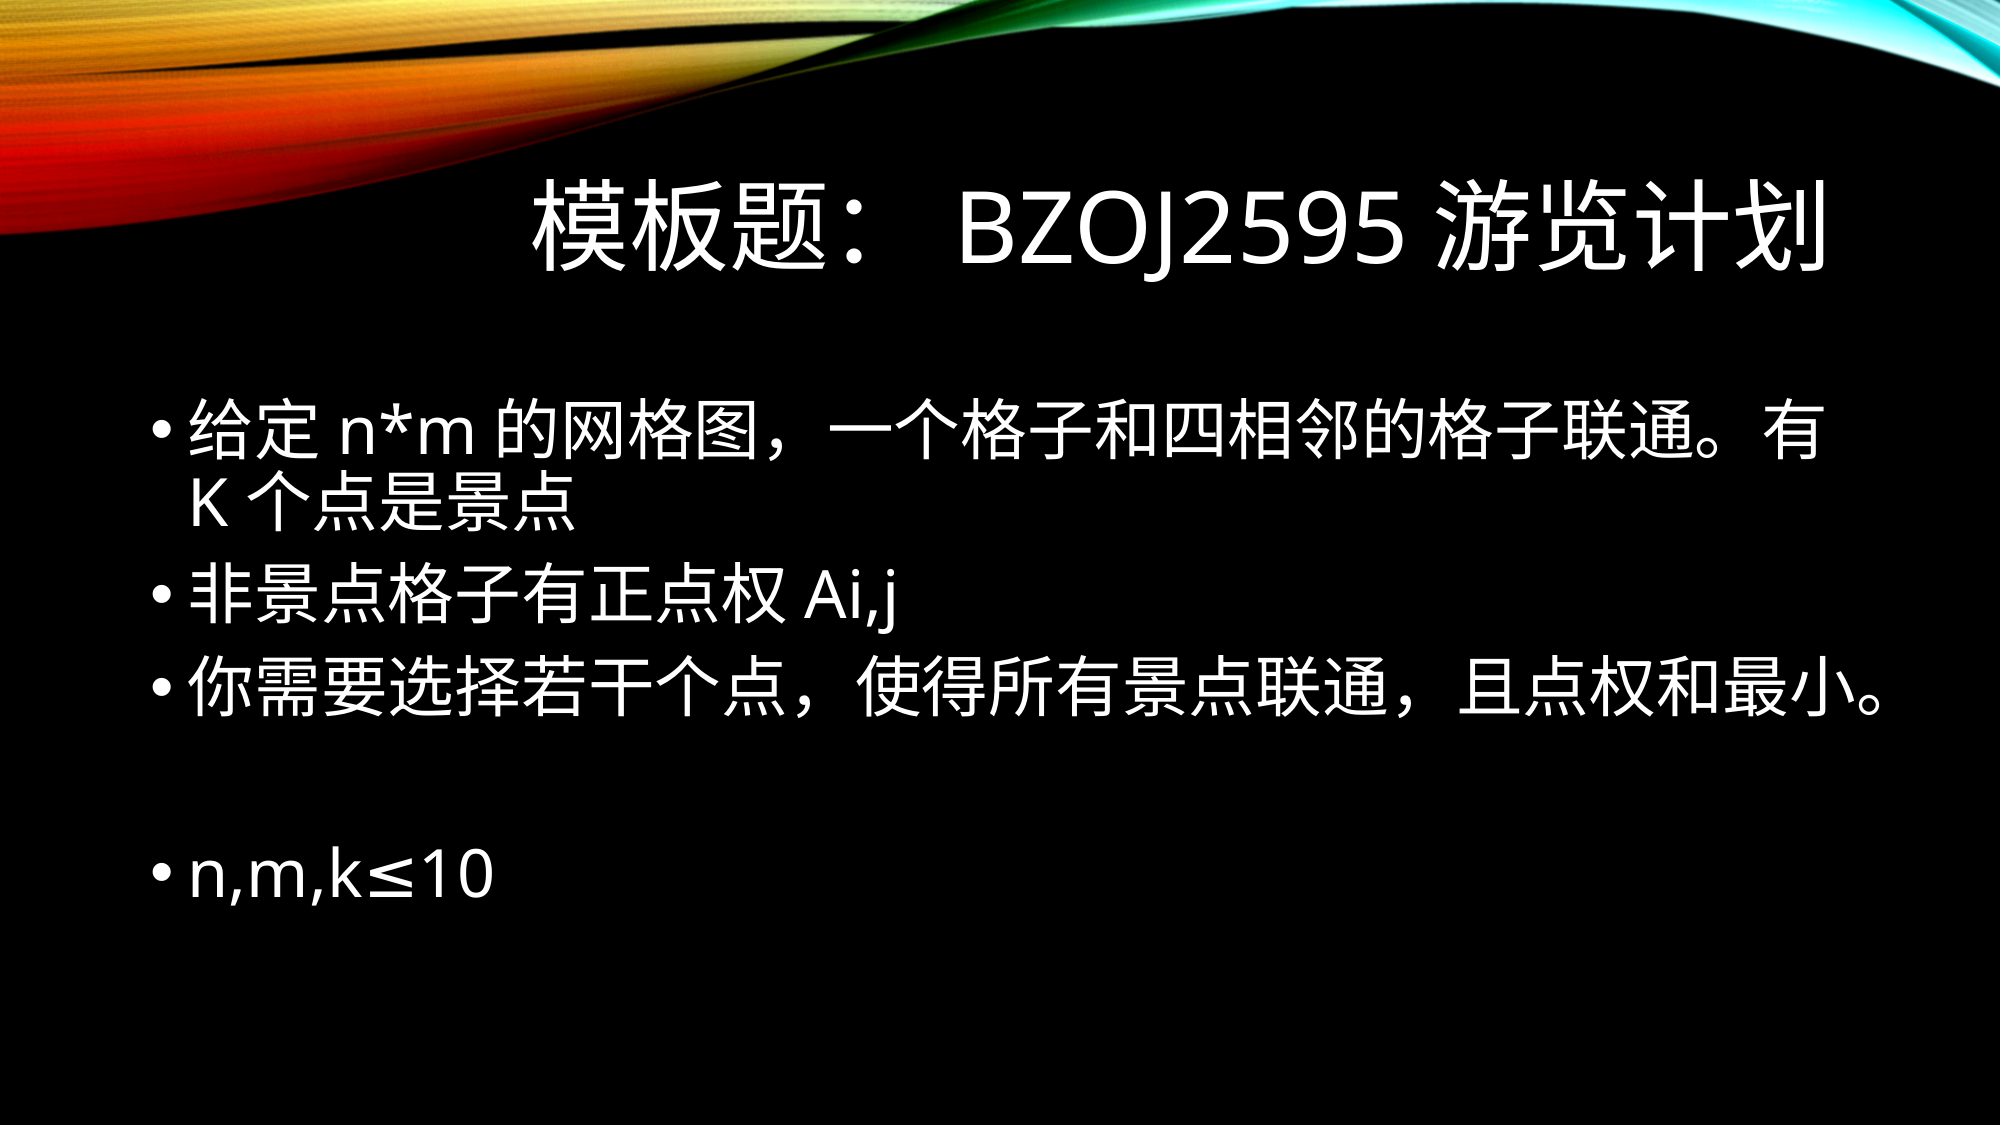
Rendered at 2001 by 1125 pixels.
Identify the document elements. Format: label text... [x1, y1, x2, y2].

picture [0, 0, 2000, 237]
title 模板题：bzoj2595游览计划 [474, 125, 1888, 338]
list 给定n*m的网格图，一个格子和四相邻的格子联通。有K个点是景点 非景点格子有正点权Ai,j 你需要选择若干个点，使得所有景点联通，且点权和最小。 n,m,k≤10 [135, 389, 1888, 971]
